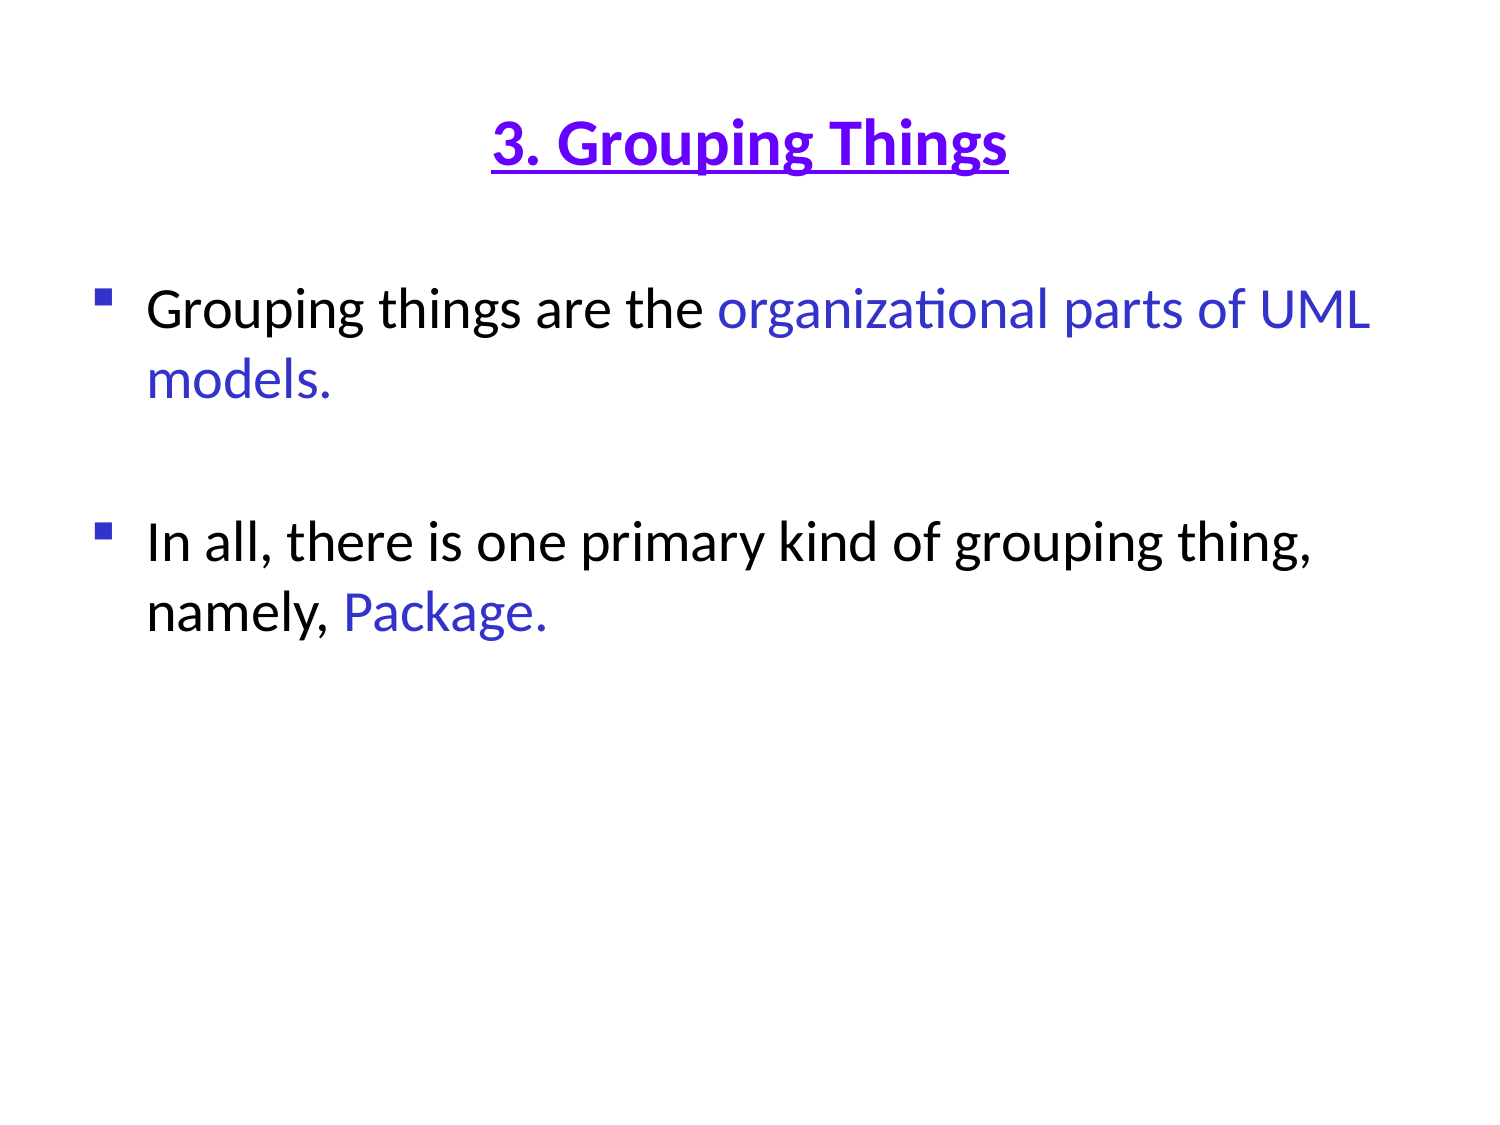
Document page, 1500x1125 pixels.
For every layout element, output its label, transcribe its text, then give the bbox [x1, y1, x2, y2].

title 3. Grouping Things [75, 45, 1425, 233]
list Grouping things are the organizational parts of UML models. In all, there is one primary kind of grouping thing, namely, Package. [75, 262, 1425, 1005]
